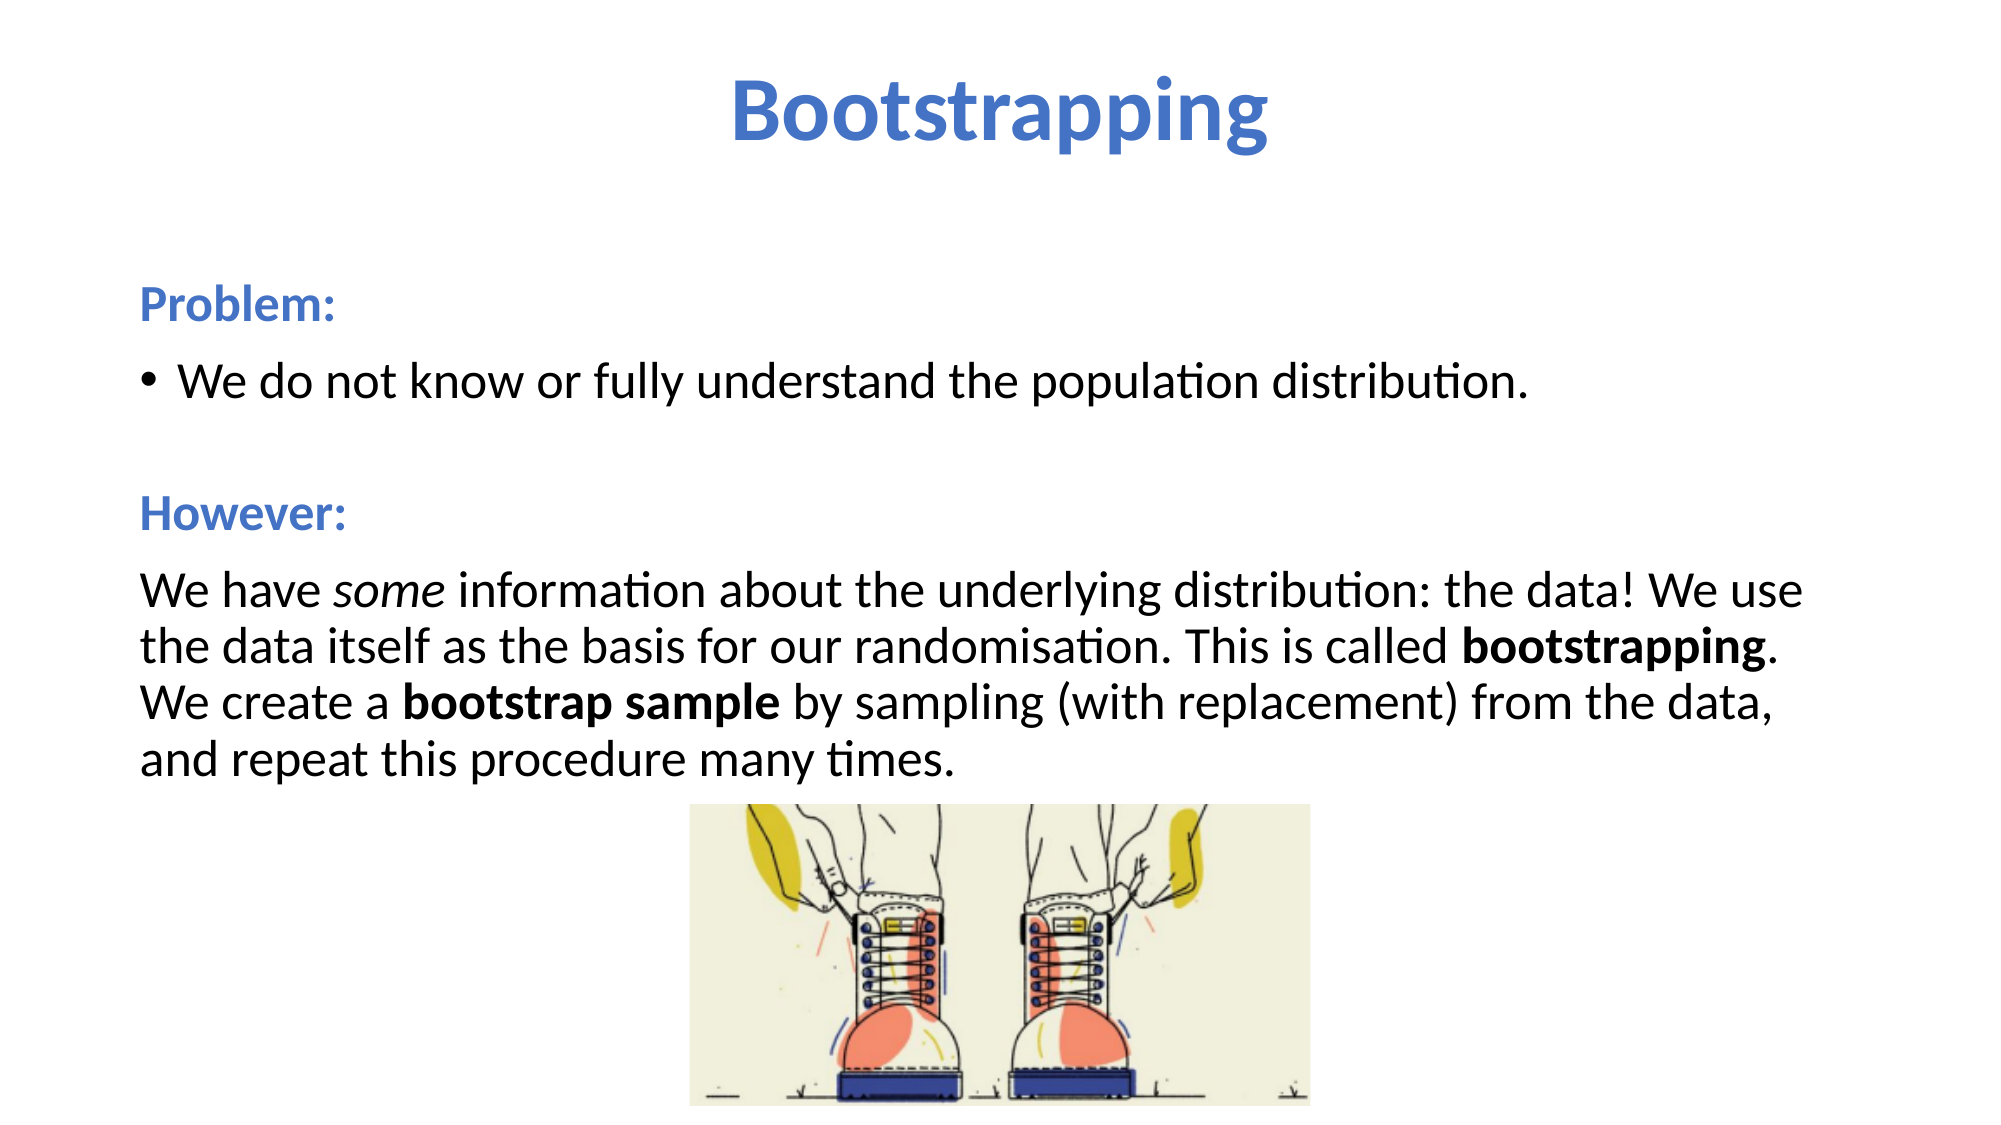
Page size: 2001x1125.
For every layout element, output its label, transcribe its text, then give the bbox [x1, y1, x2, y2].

picture [689, 804, 1311, 1106]
list Problem: We do not know or fully understand the population distribution. However: We have some information about the underlying distribution: the data! We use the data itself as the basis for our randomisation. This is called bootstrapping. We create a bootstrap sample by sampling (with replacement) from the data, and repeat this procedure many times. [124, 269, 1876, 1059]
title Bootstrapping [137, 2, 1863, 220]
